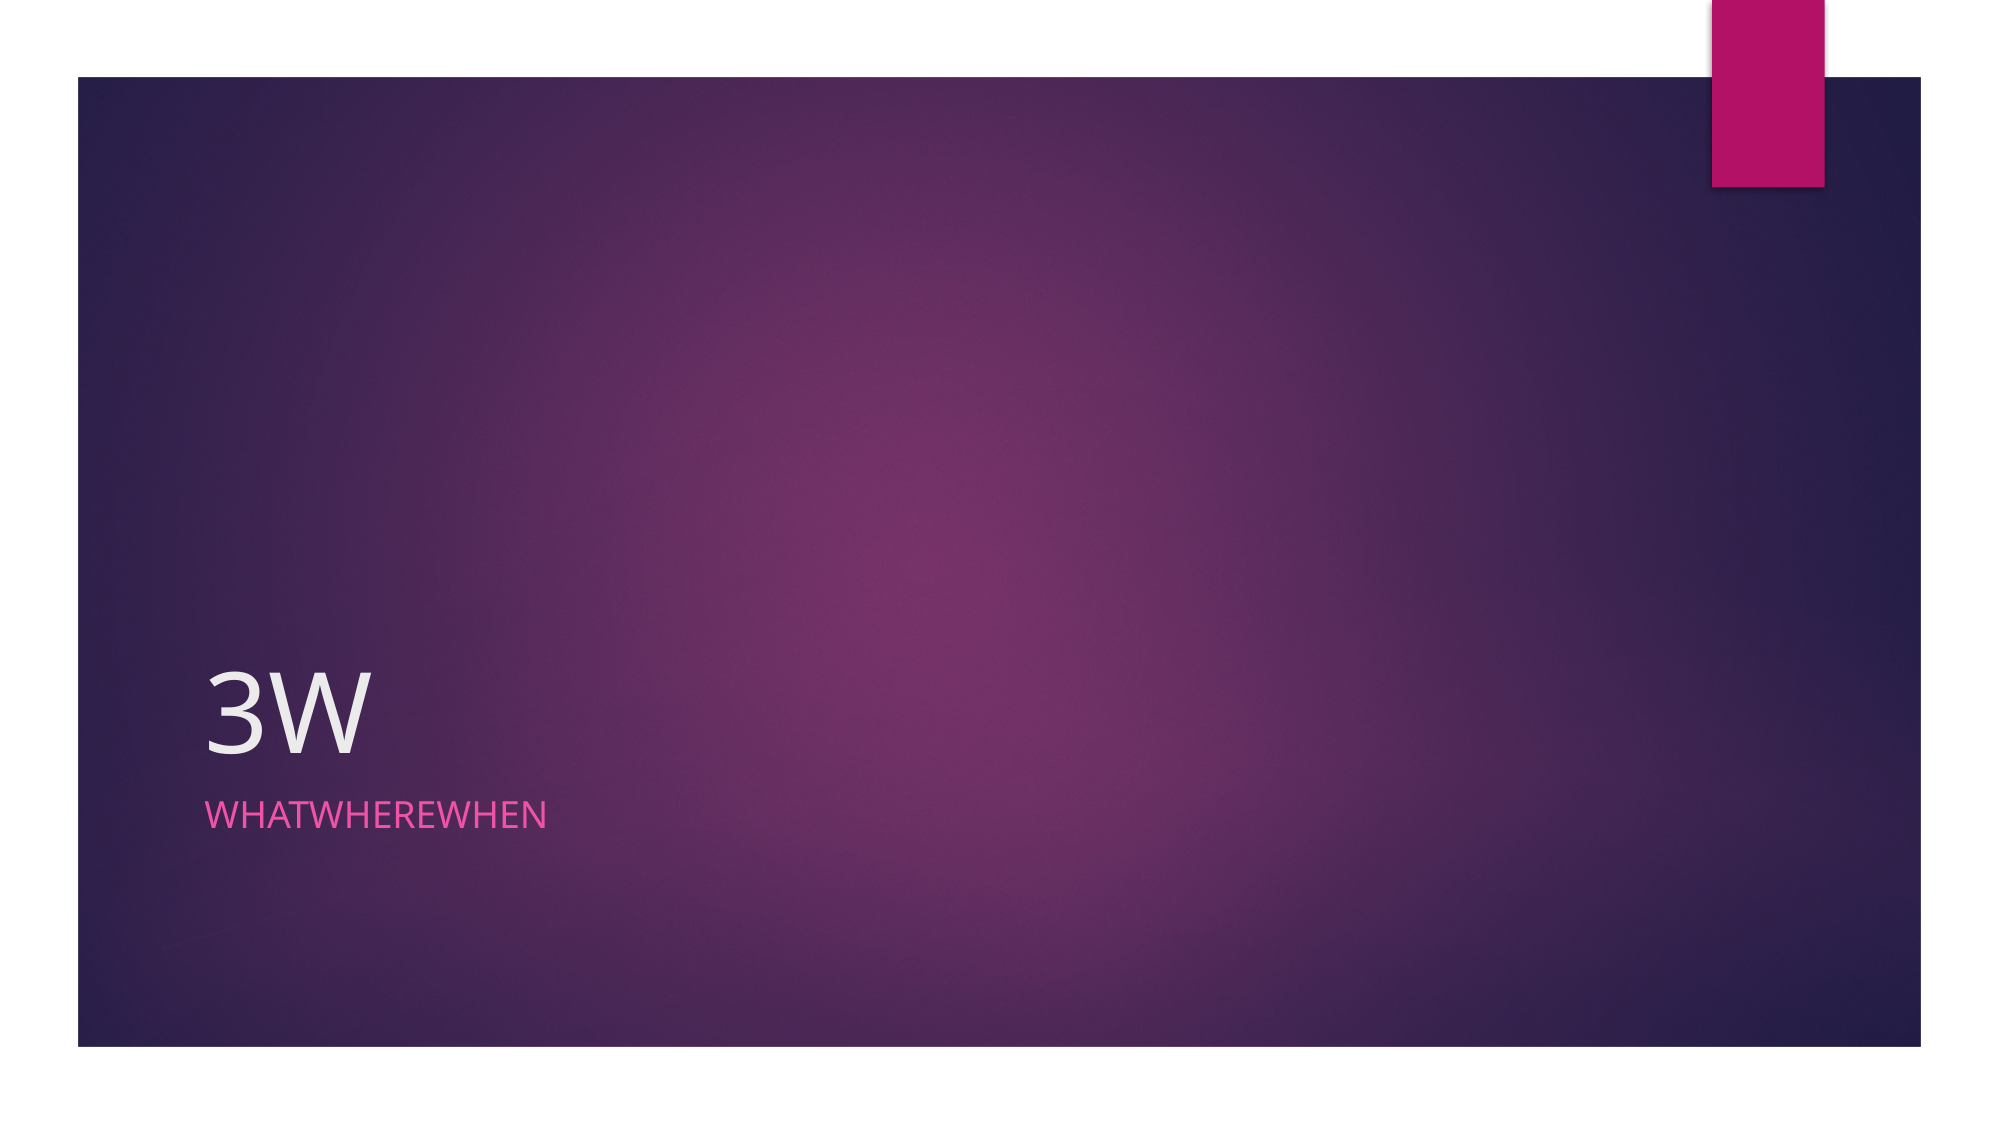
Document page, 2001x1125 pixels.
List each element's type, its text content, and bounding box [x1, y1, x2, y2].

title 3W [189, 344, 1638, 783]
subtitle WHATWHEREWHEN [189, 783, 1638, 925]
